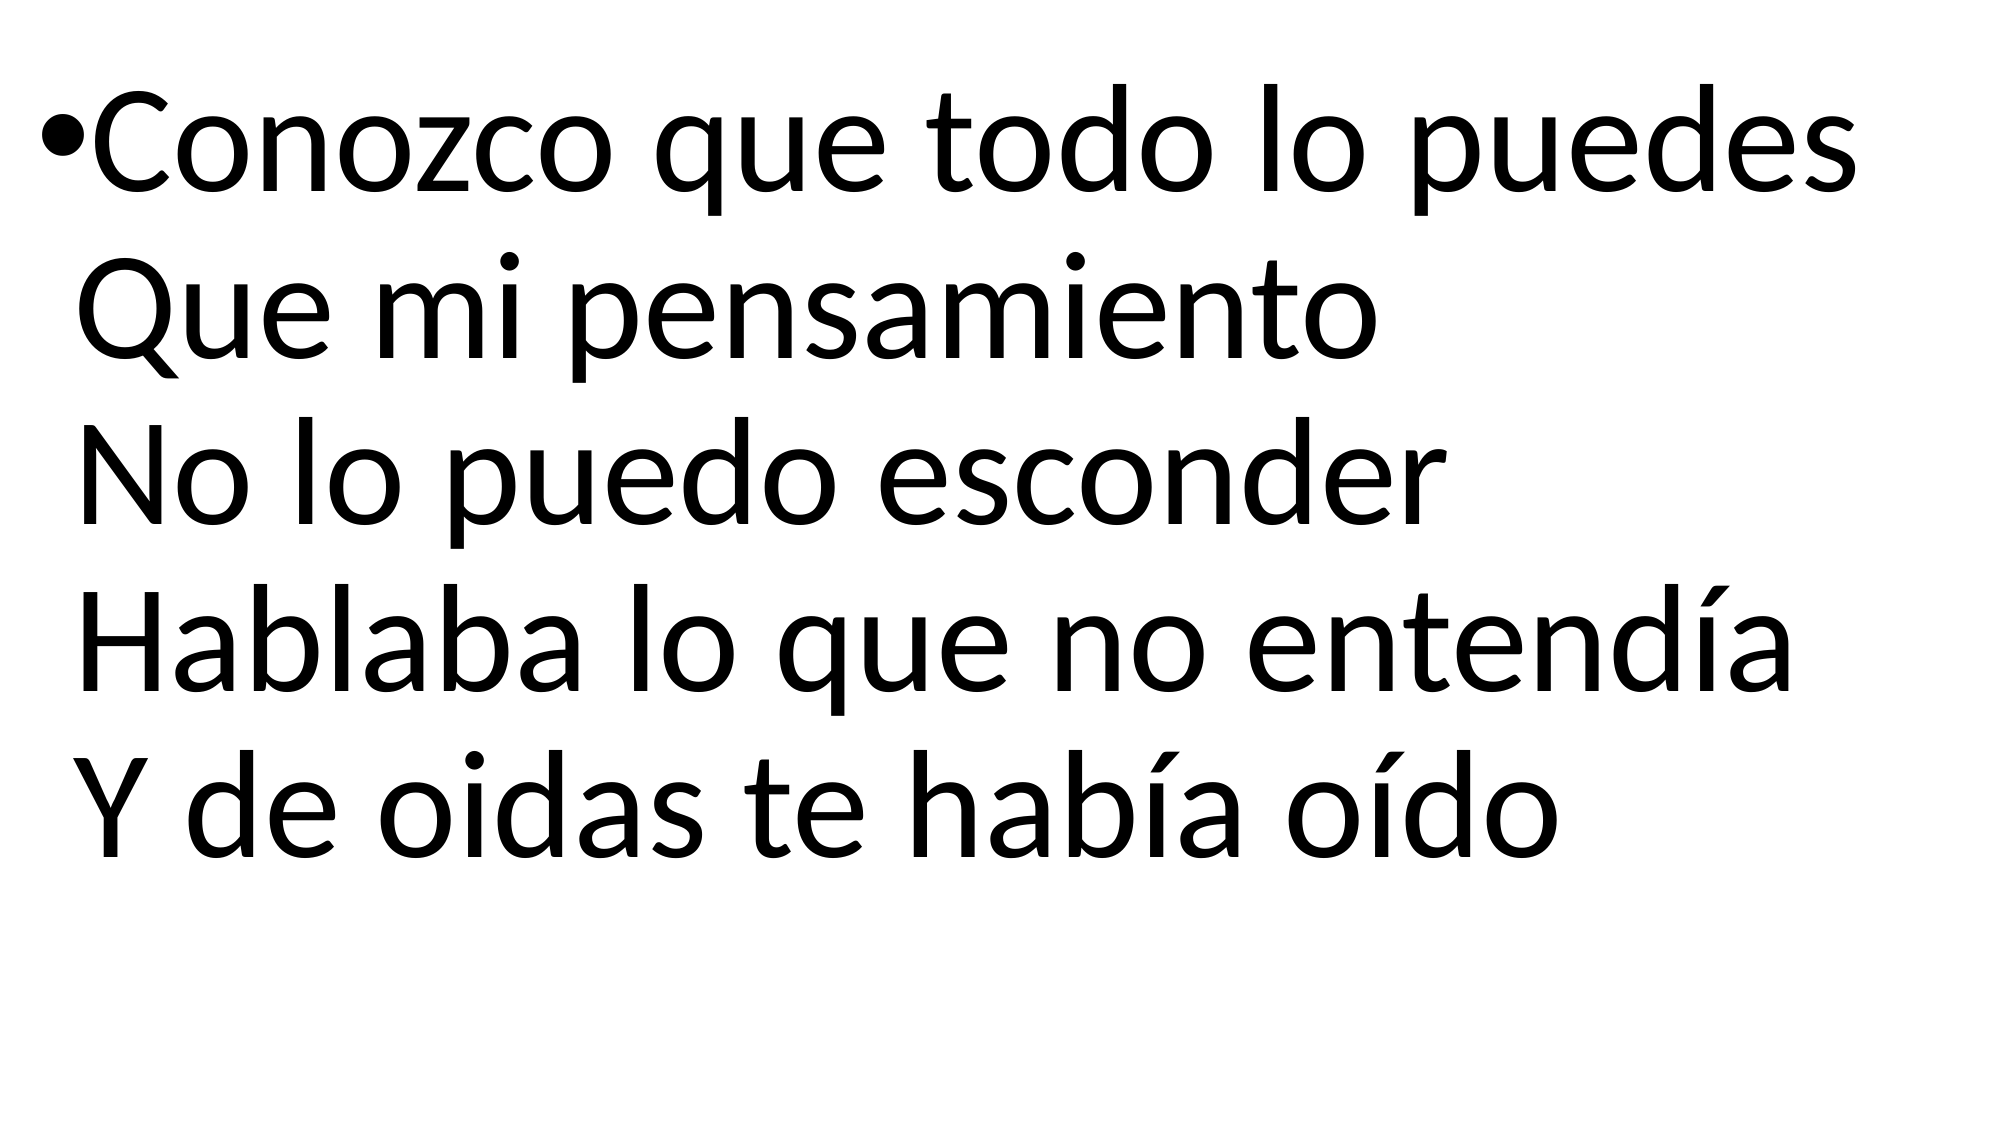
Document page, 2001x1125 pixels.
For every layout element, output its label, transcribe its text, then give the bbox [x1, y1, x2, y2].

list Conozco que todo lo puedes Que mi pensamiento No lo puedo esconder Hablaba lo que no entendía Y de oidas te había oído [21, 50, 1980, 1073]
